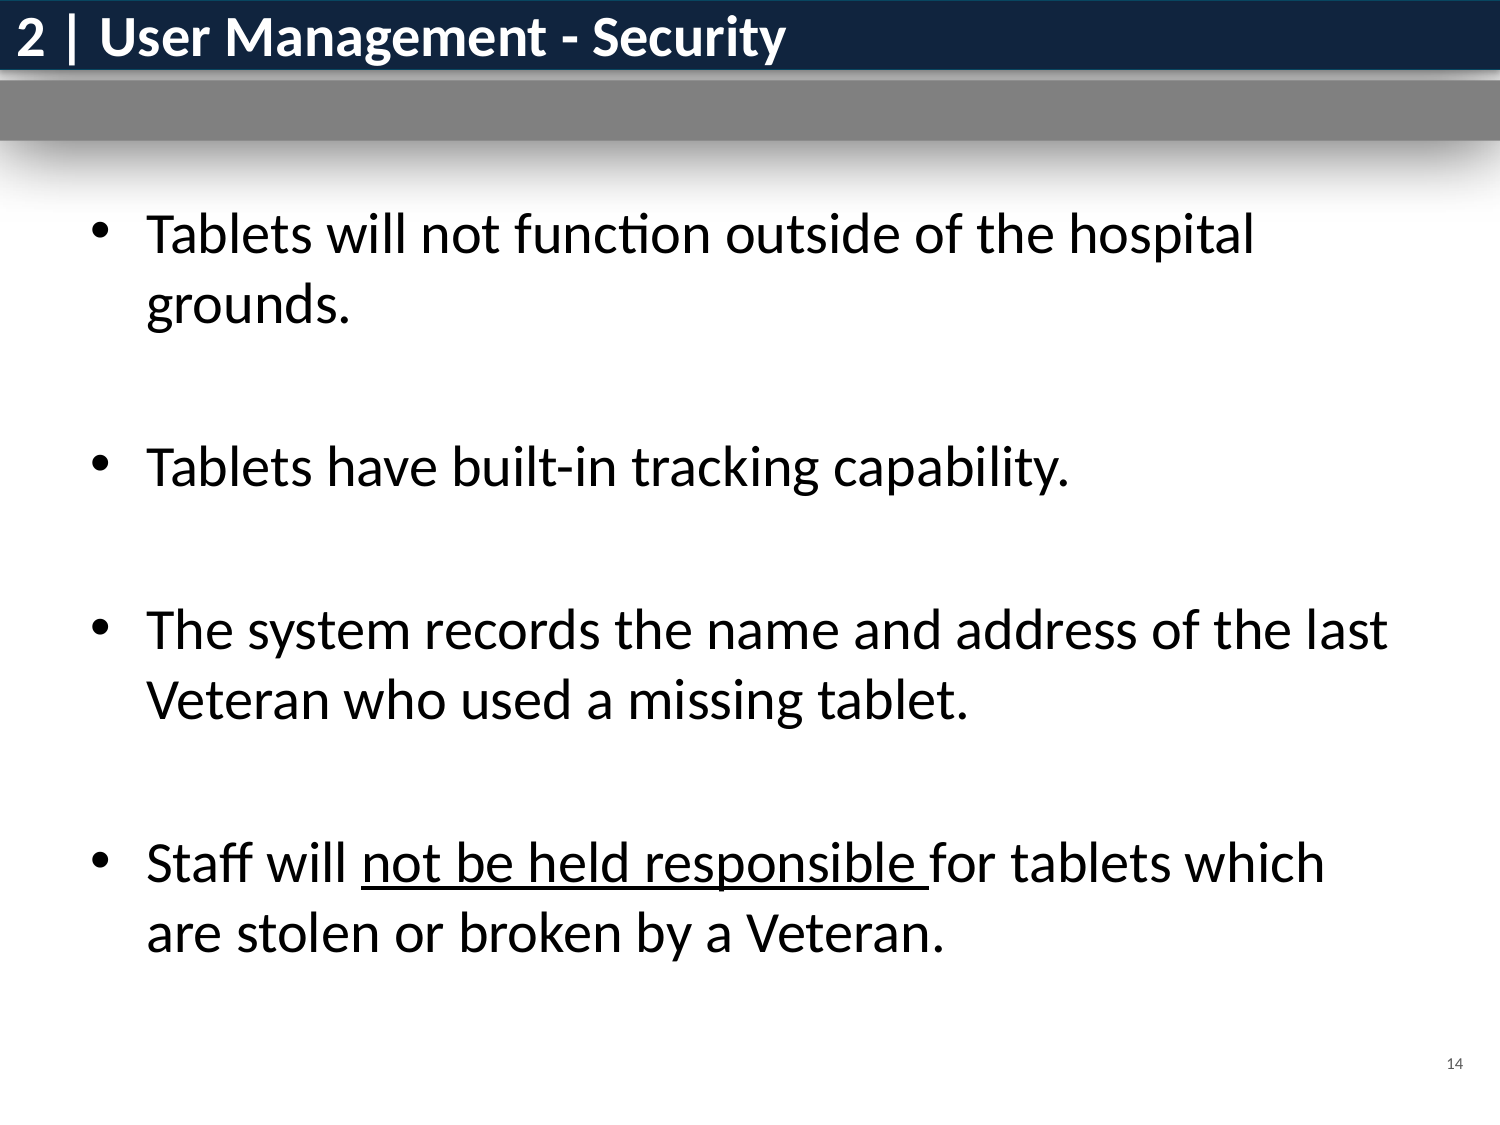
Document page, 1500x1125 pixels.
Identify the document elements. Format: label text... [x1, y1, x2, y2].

list Tablets will not function outside of the hospital grounds. Tablets have built-in tracking capability. The system records the name and address of the last Veteran who used a missing tablet. Staff will not be held responsible for tablets which are stolen or broken by a Veteran. [75, 187, 1425, 1005]
title 2 | User Management - Security [1, 4, 1447, 63]
slide_number 14 [1403, 1032, 1479, 1093]
